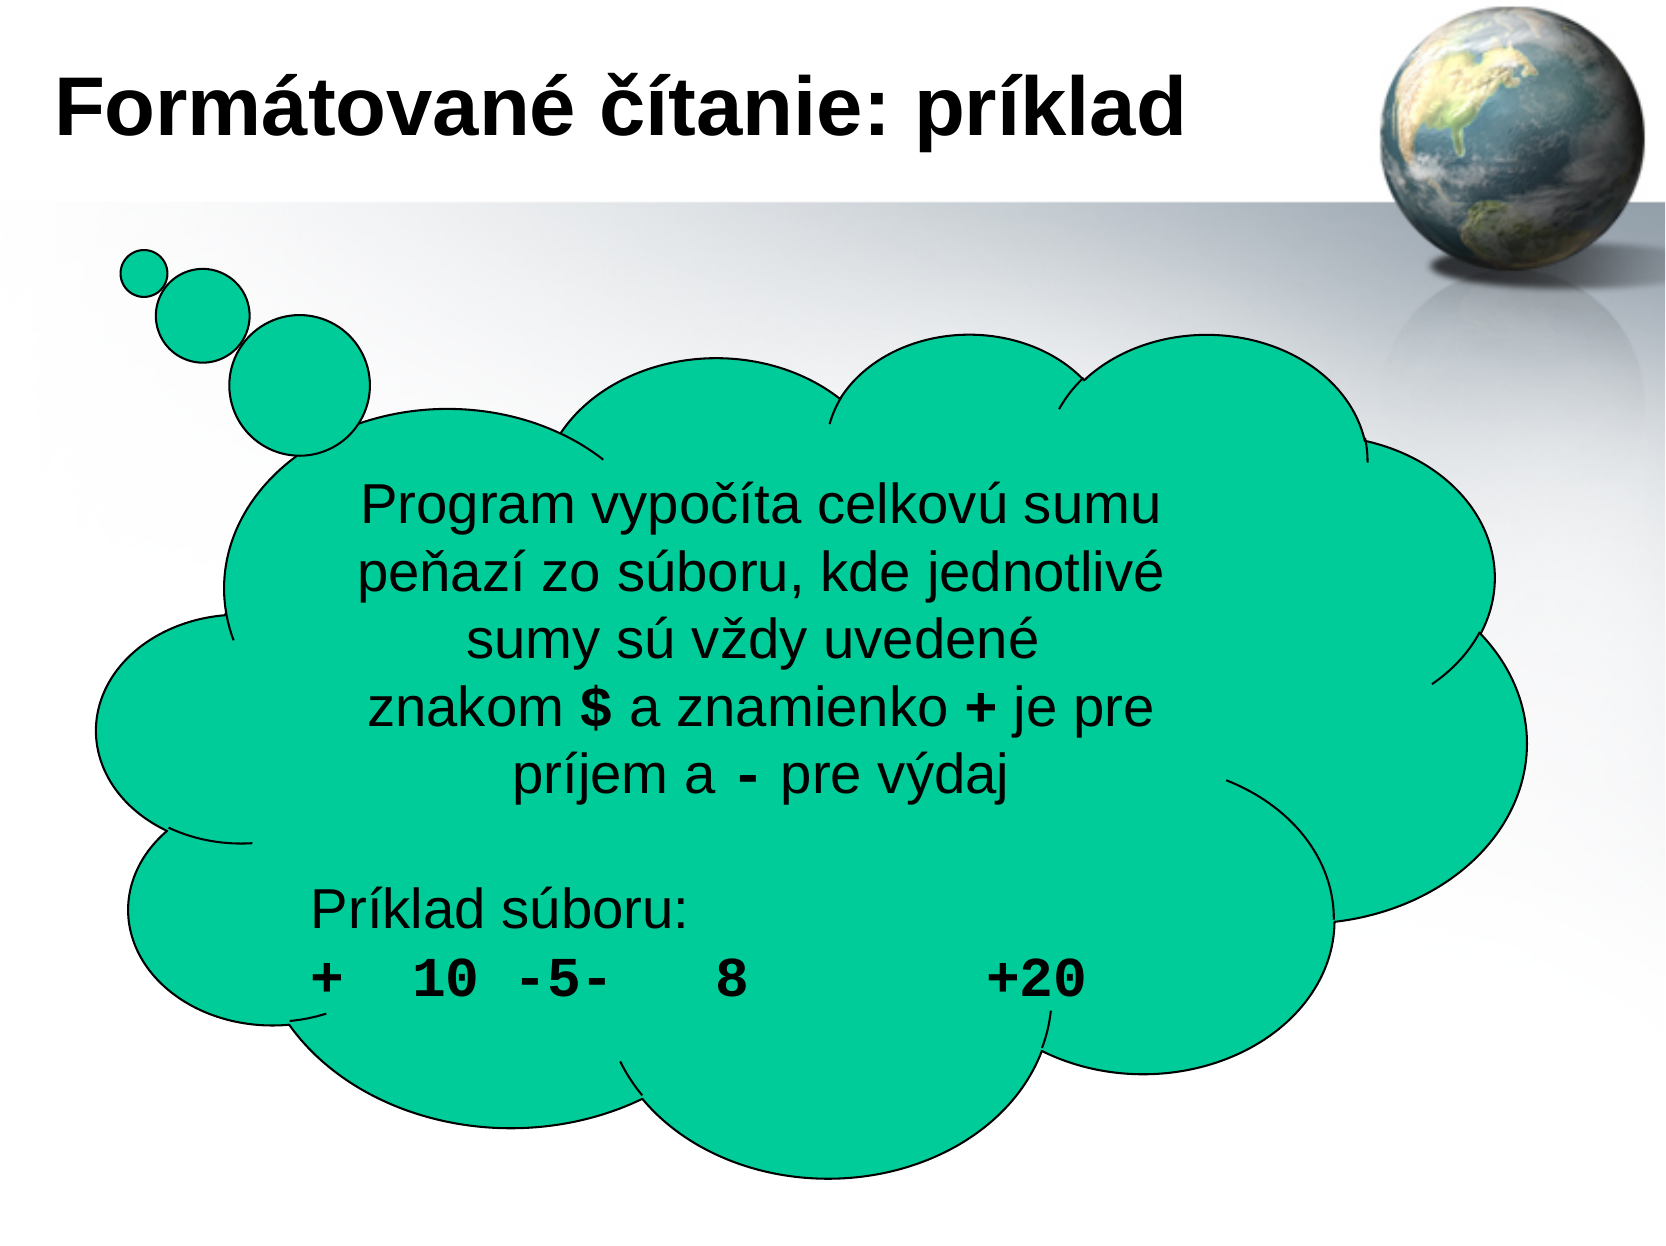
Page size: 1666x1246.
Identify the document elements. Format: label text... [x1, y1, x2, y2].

title Formátované čítanie: príklad [37, 24, 1375, 179]
picture [0, 0, 1666, 1246]
text_box Program vypočíta celkovú sumu peňazí zo súboru, kde jednotlivé sumy sú vždy uvedené znakom $ a znamienko + je pre príjem a - pre výdaj Príklad súboru: + 10 -5- 8 +20 [95, 250, 1527, 1179]
